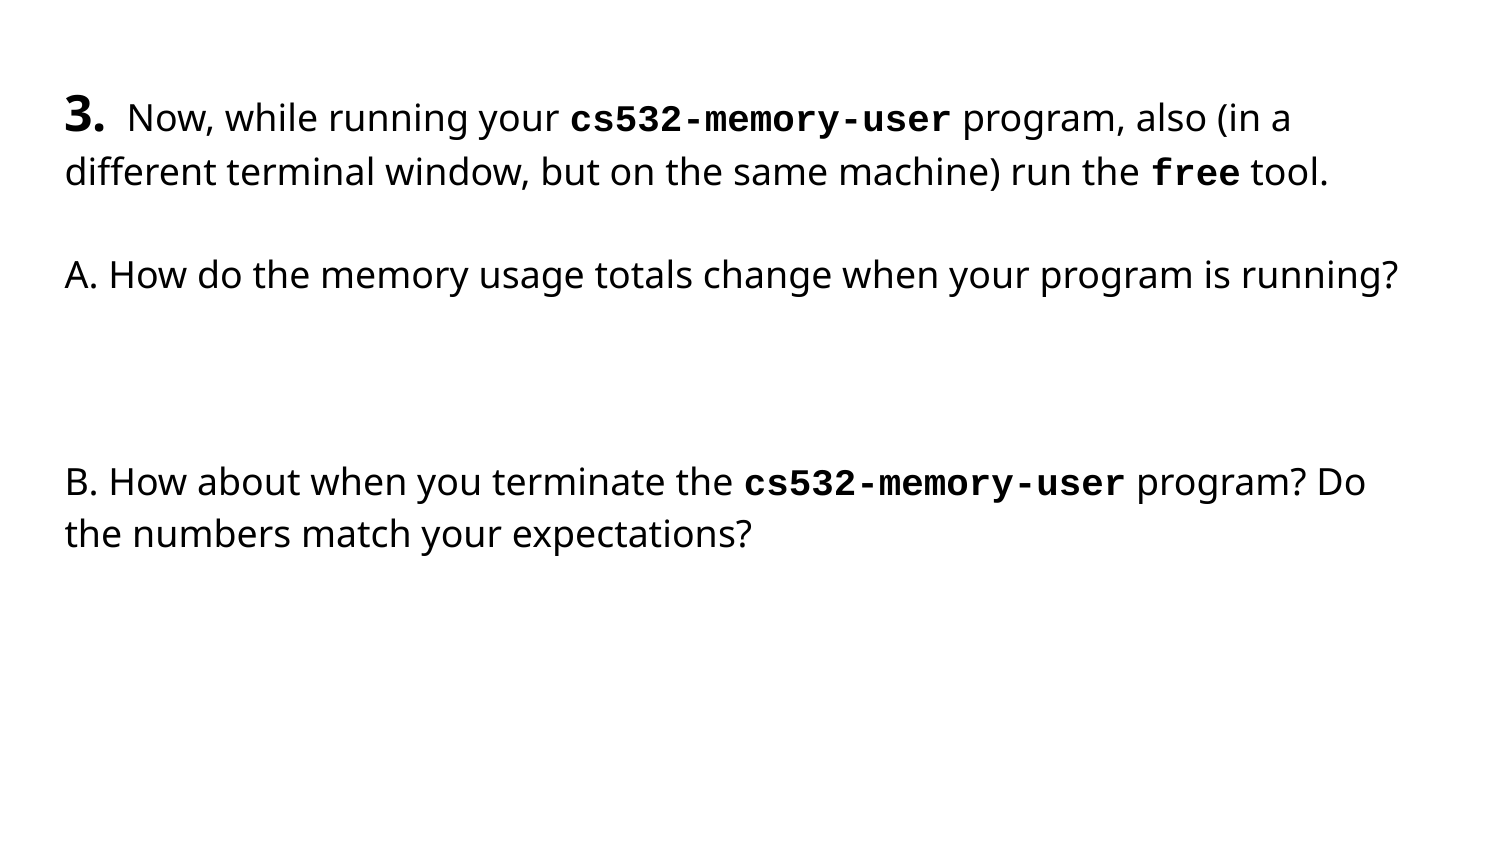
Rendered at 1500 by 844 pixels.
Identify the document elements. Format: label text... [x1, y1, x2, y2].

text_box 3. Now, while running your cs532-memory-user program, also (in a different terminal window, but on the same machine) run the free tool. A. How do the memory usage totals change when your program is running? B. How about when you terminate the cs532-memory-user program? Do the numbers match your expectations? [49, 57, 1419, 570]
